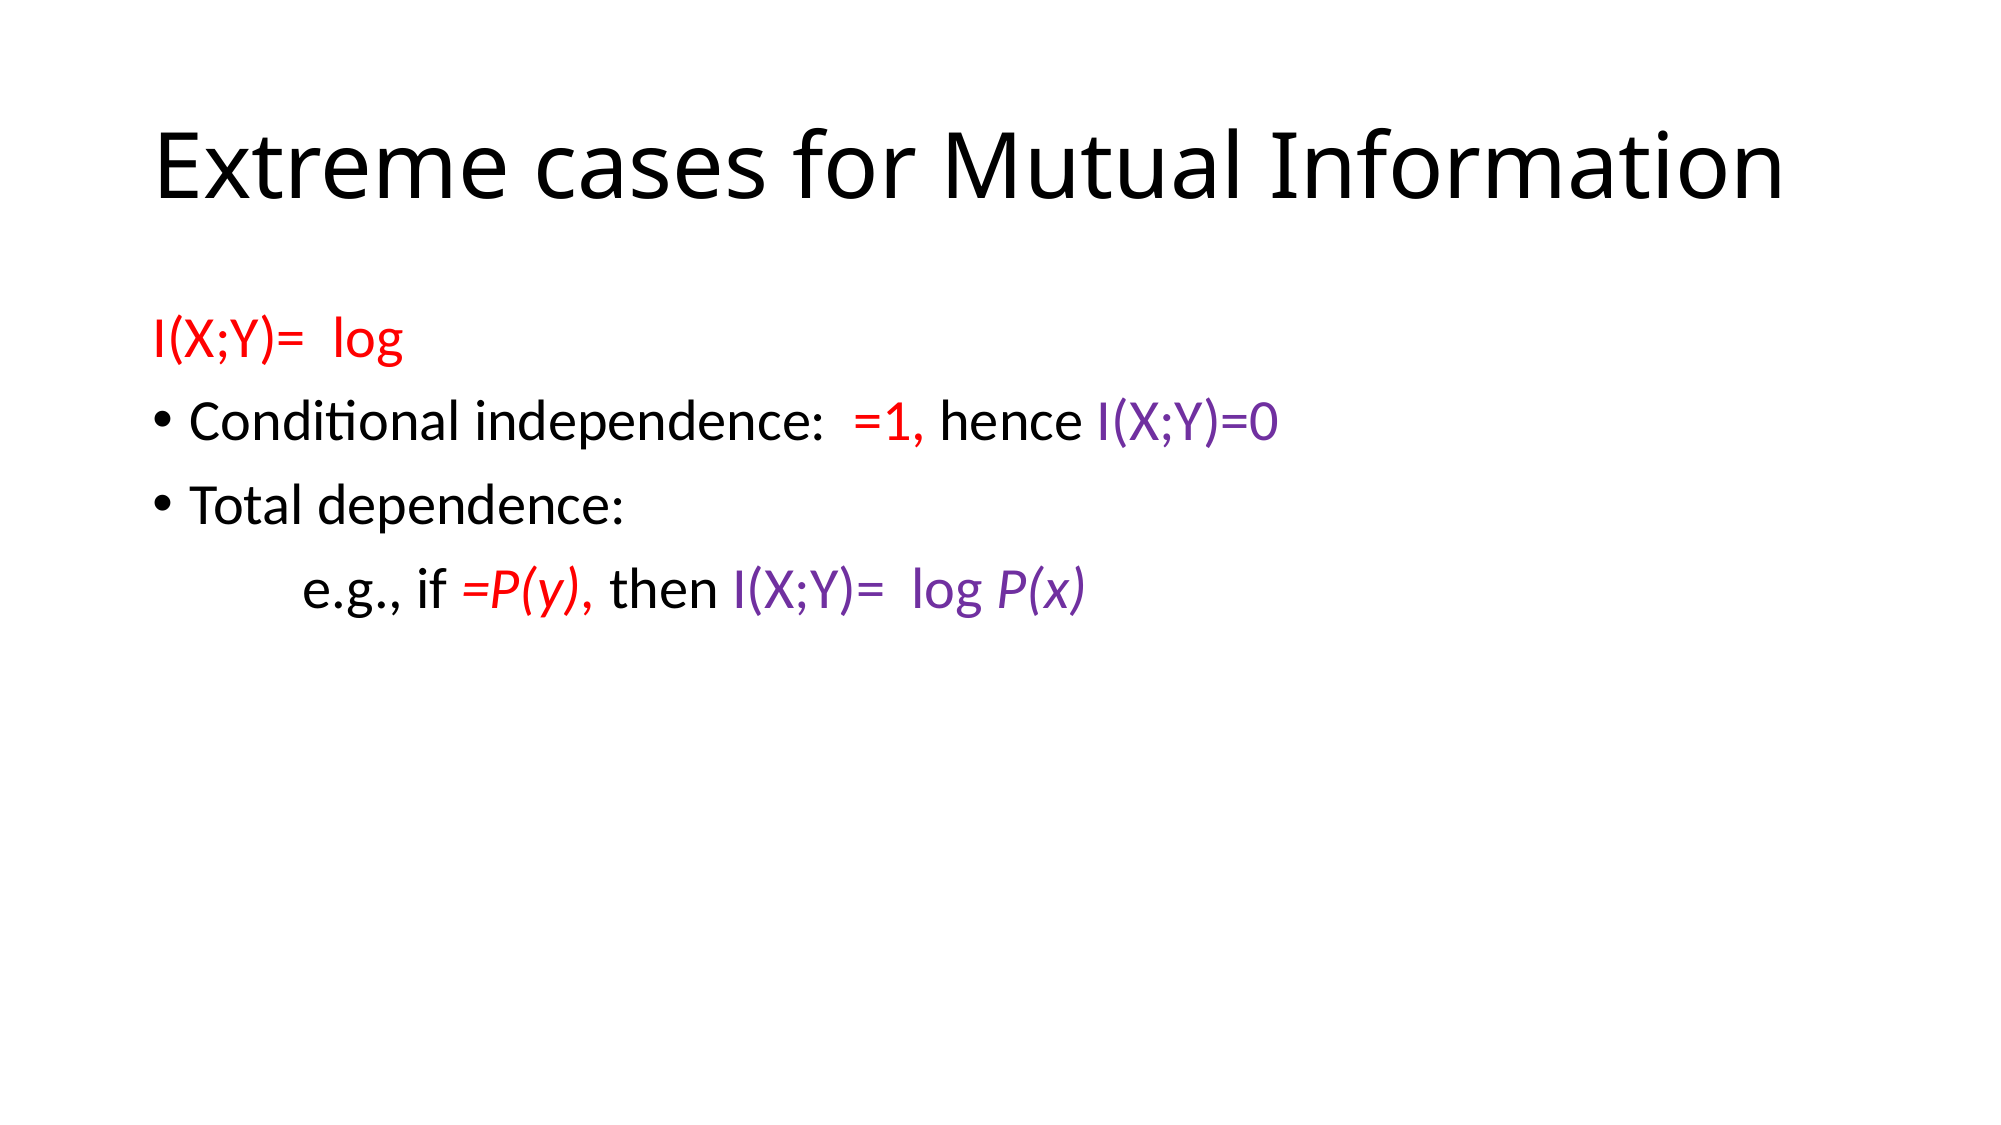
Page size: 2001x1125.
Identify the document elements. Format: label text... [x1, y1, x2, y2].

title Extreme cases for Mutual Information [137, 59, 1863, 278]
